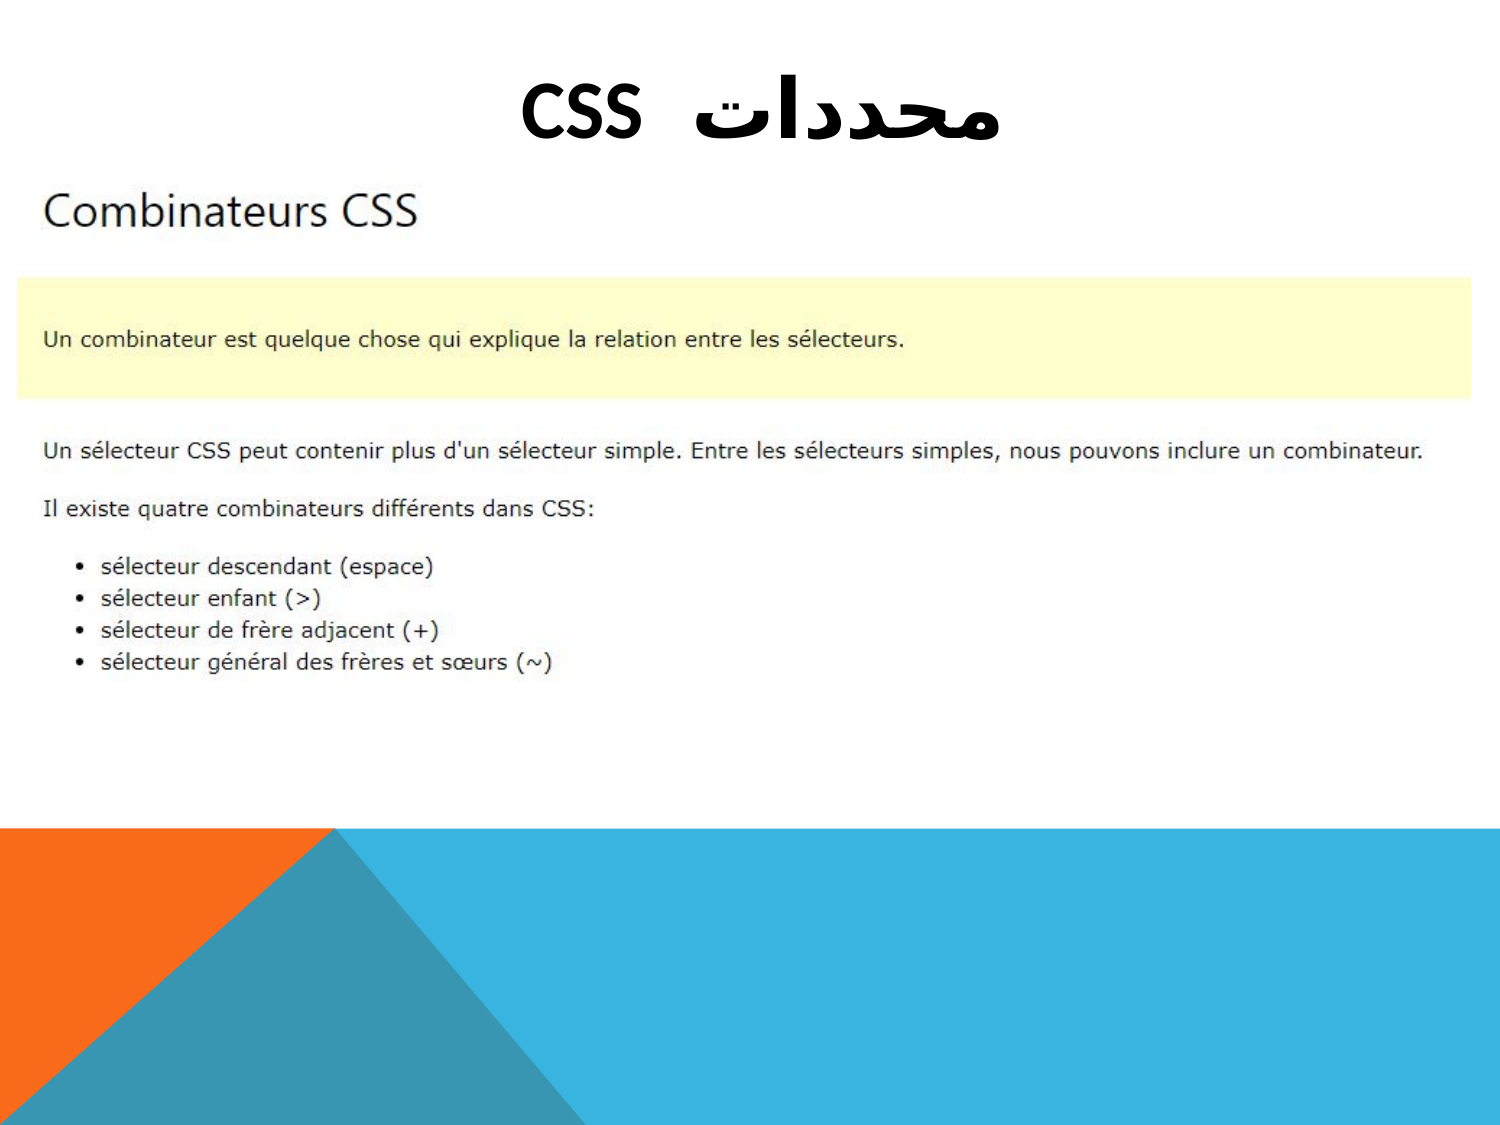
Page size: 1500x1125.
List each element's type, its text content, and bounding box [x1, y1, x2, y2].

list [17, 172, 1471, 693]
title محددات CSS [135, 60, 1369, 150]
